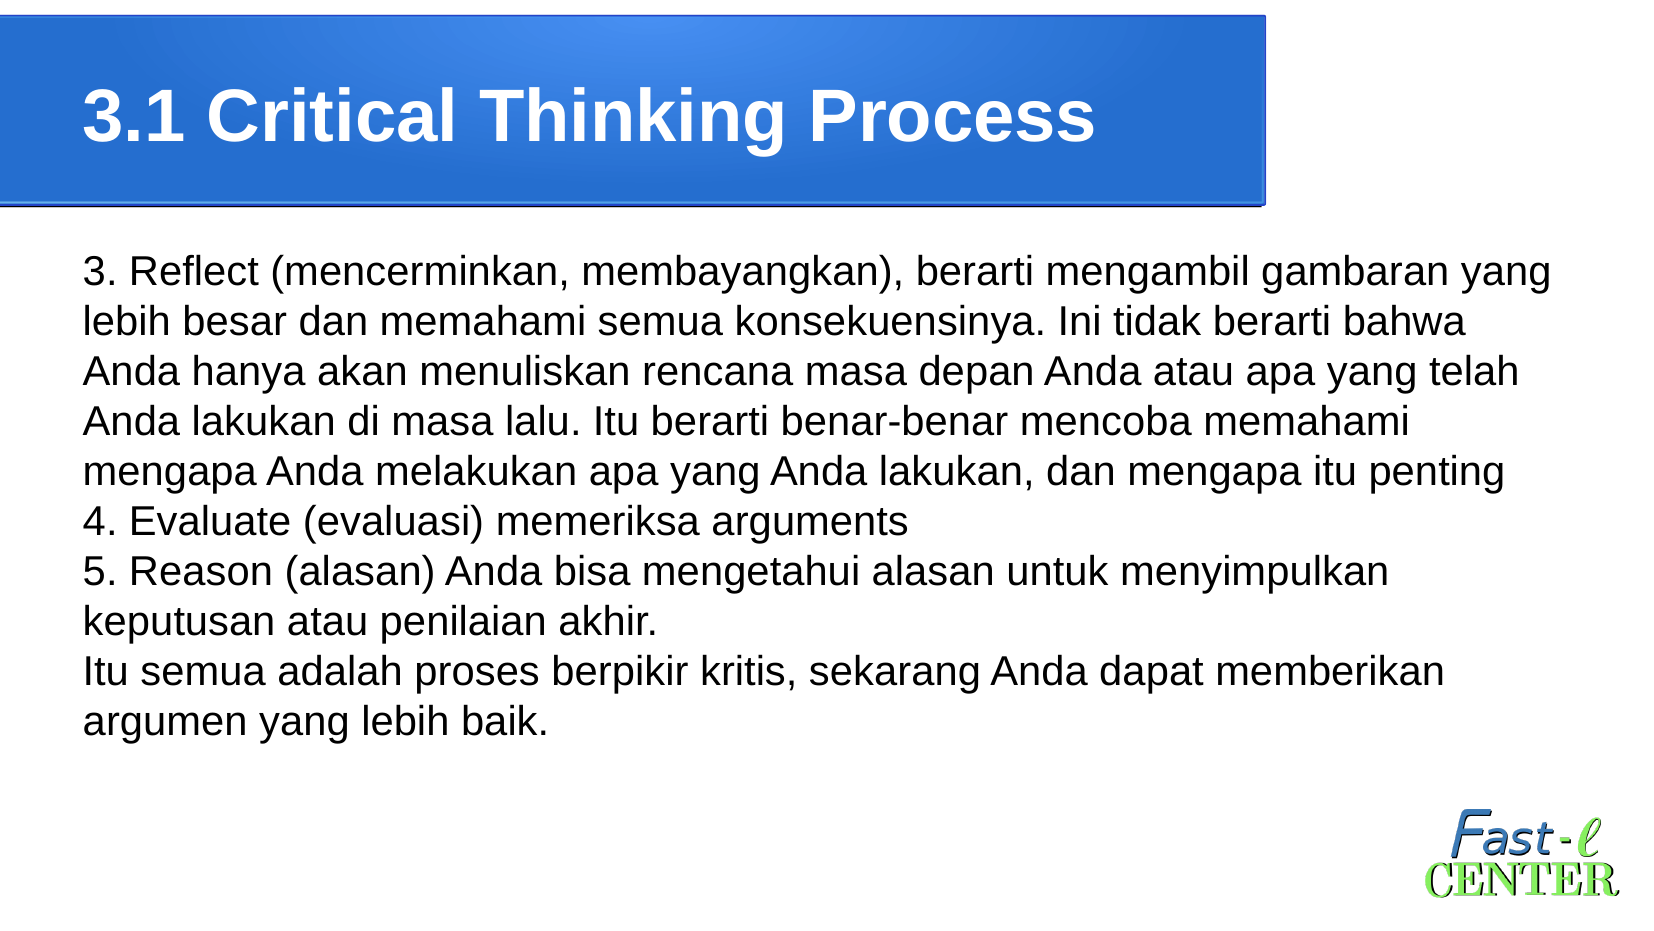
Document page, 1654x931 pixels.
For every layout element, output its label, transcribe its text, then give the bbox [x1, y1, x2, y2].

picture [1424, 809, 1621, 901]
text_box 3. Reflect (mencerminkan, membayangkan), berarti mengambil gambaran yang lebih besar dan memahami semua konsekuensinya. Ini tidak berarti bahwa Anda hanya akan menuliskan rencana masa depan Anda atau apa yang telah Anda lakukan di masa lalu. Itu berarti benar-benar mencoba memahami mengapa Anda melakukan apa yang Anda lakukan, dan mengapa itu penting 4. Evaluate (evaluasi) memeriksa arguments 5. Reason (alasan) Anda bisa mengetahui alasan untuk menyimpulkan keputusan atau penilaian akhir. Itu semua adalah proses berpikir kritis, sekarang Anda dapat memberikan argumen yang lebih baik. [82, 224, 1571, 764]
picture [0, 13, 1269, 211]
text_box 3.1 Critical Thinking Process [82, 35, 1235, 189]
